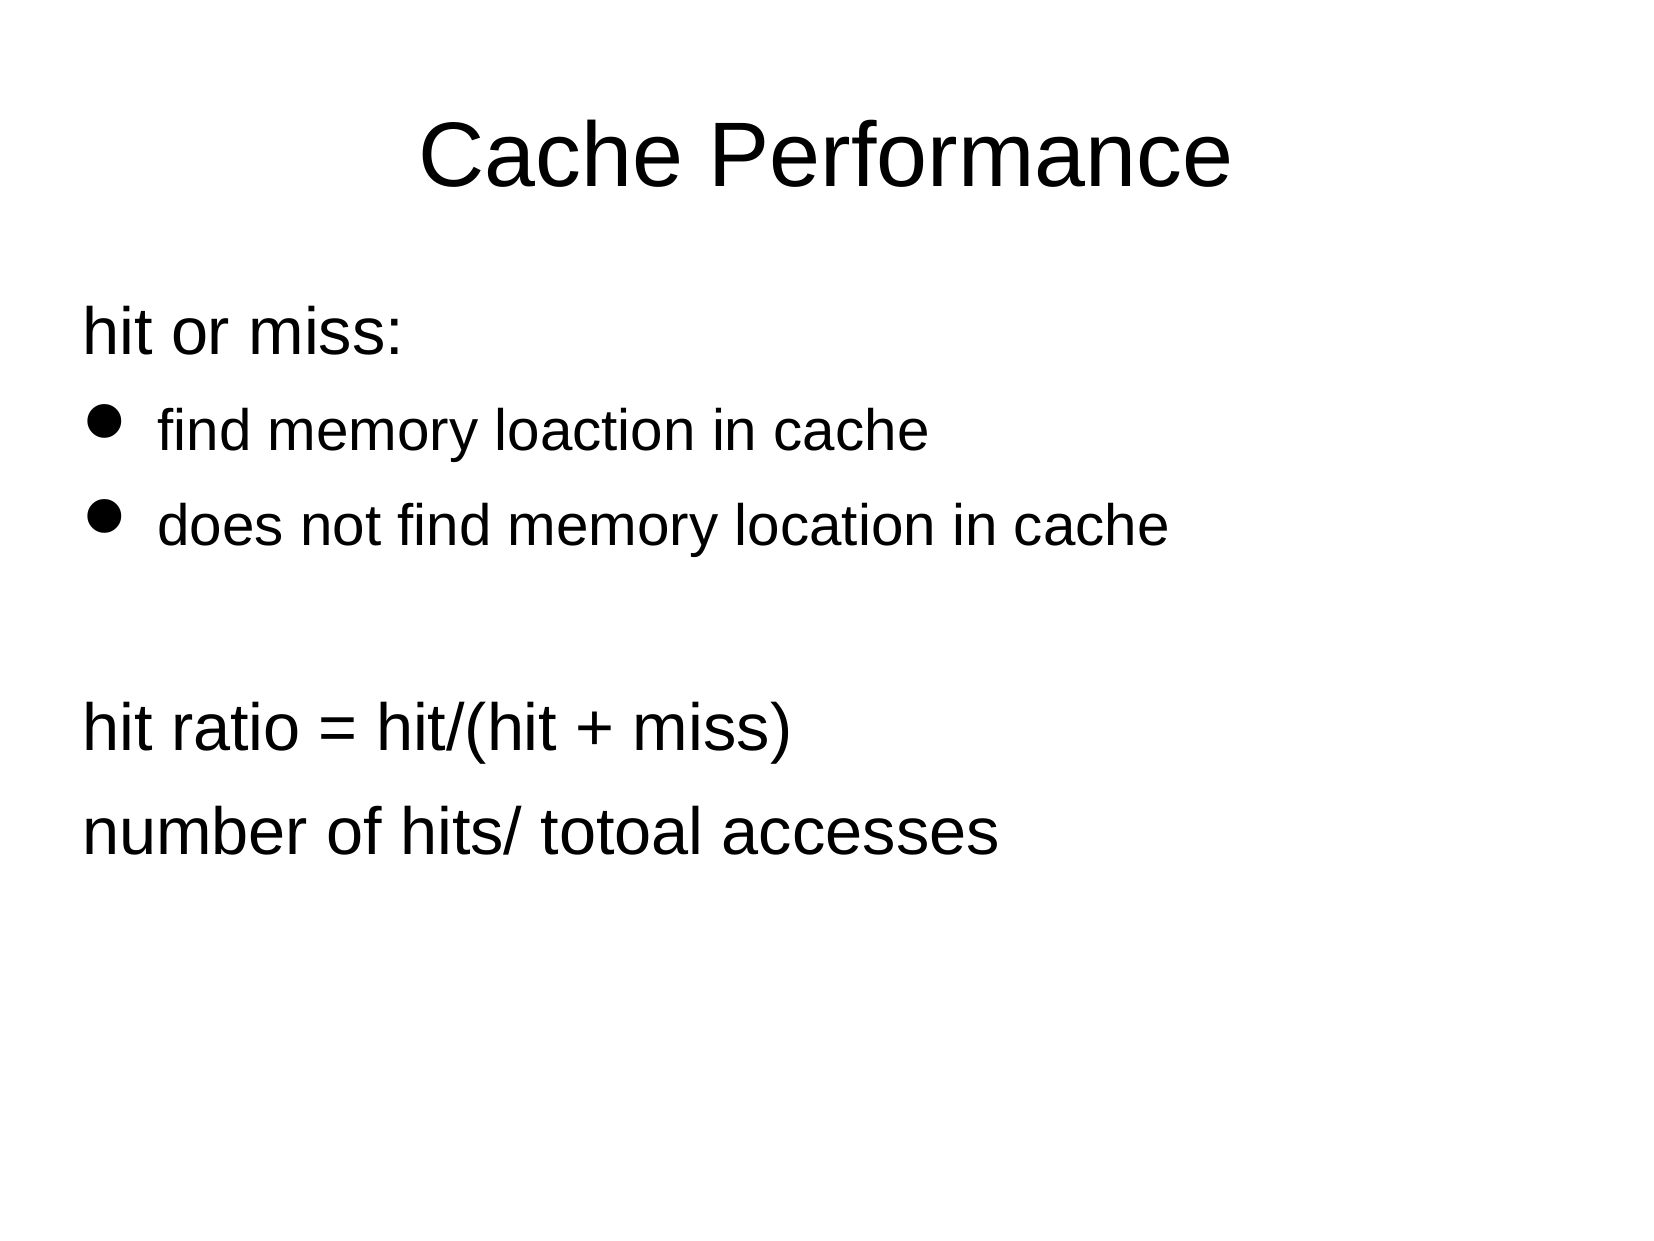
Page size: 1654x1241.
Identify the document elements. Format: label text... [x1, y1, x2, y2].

list hit or miss: find memory loaction in cache does not find memory location in cache hit ratio = hit/(hit + miss) number of hits/ totoal accesses [82, 289, 1571, 1109]
title Cache Performance [82, 49, 1571, 257]
